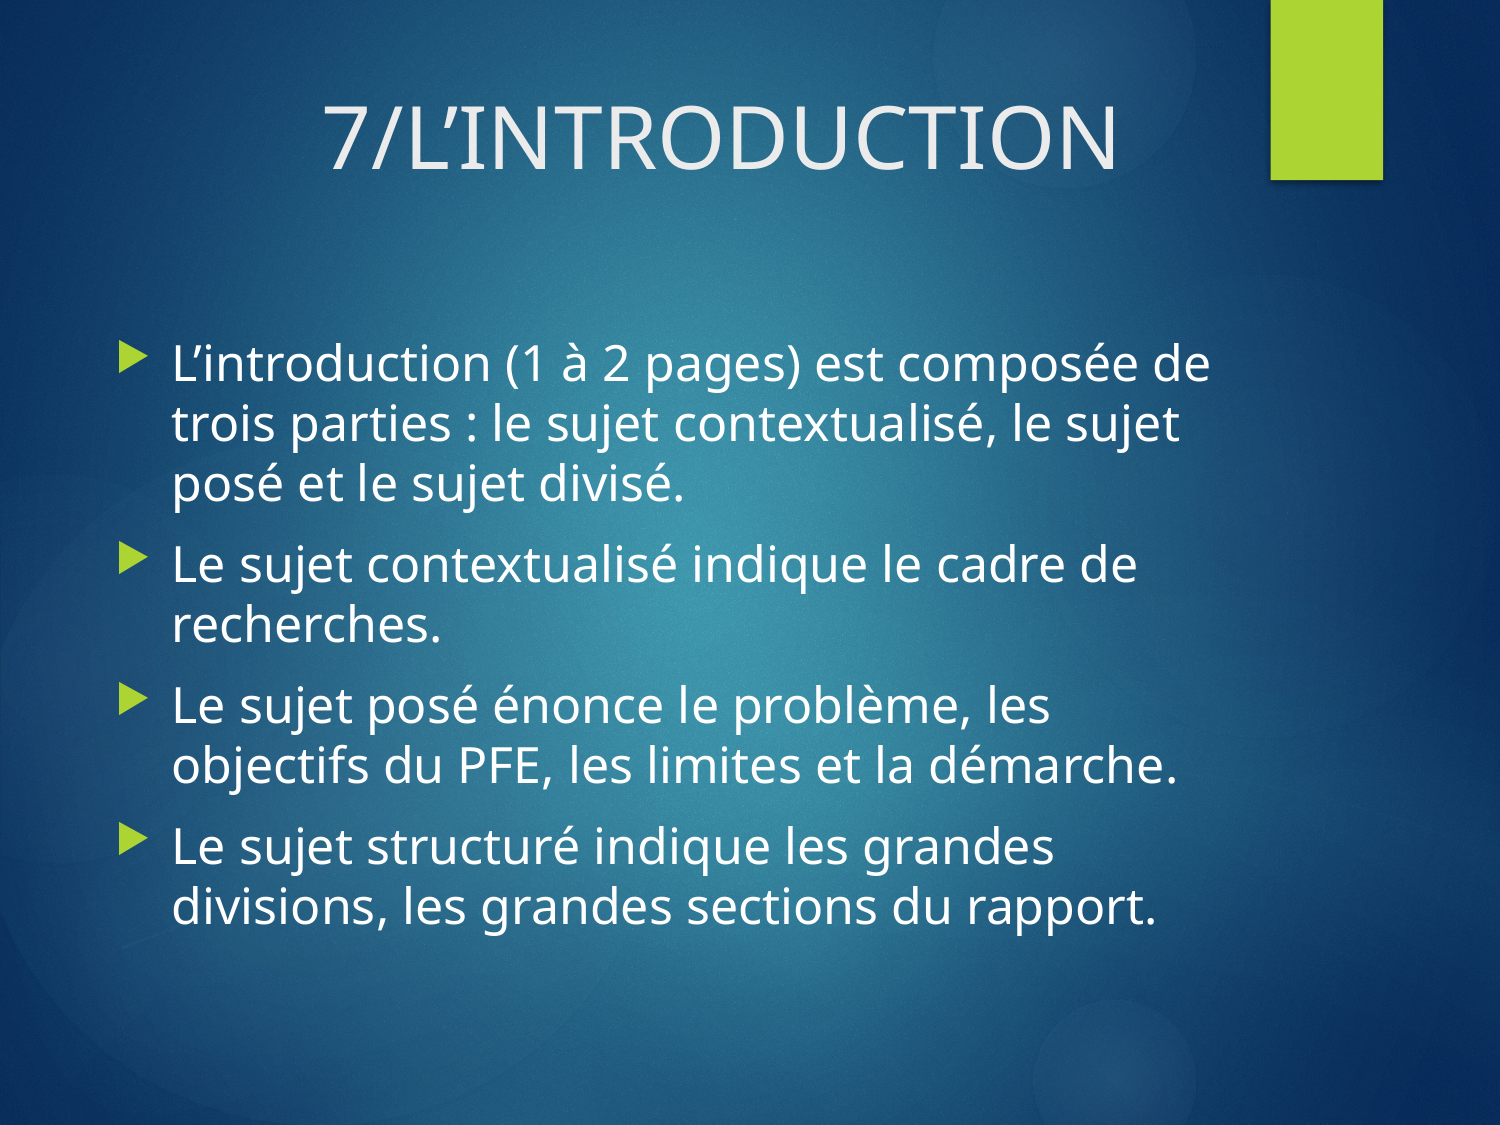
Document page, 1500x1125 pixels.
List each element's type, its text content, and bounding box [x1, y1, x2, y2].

title 7/L’INTRODUCTION [79, 74, 1237, 304]
list L’introduction (1 à 2 pages) est composée de trois parties : le sujet contextualisé, le sujet posé et le sujet divisé. Le sujet contextualisé indique le cadre de recherches. Le sujet posé énonce le problème, les objectifs du PFE, les limites et la démarche. Le sujet structuré indique les grandes divisions, les grandes sections du rapport. [100, 243, 1237, 1025]
